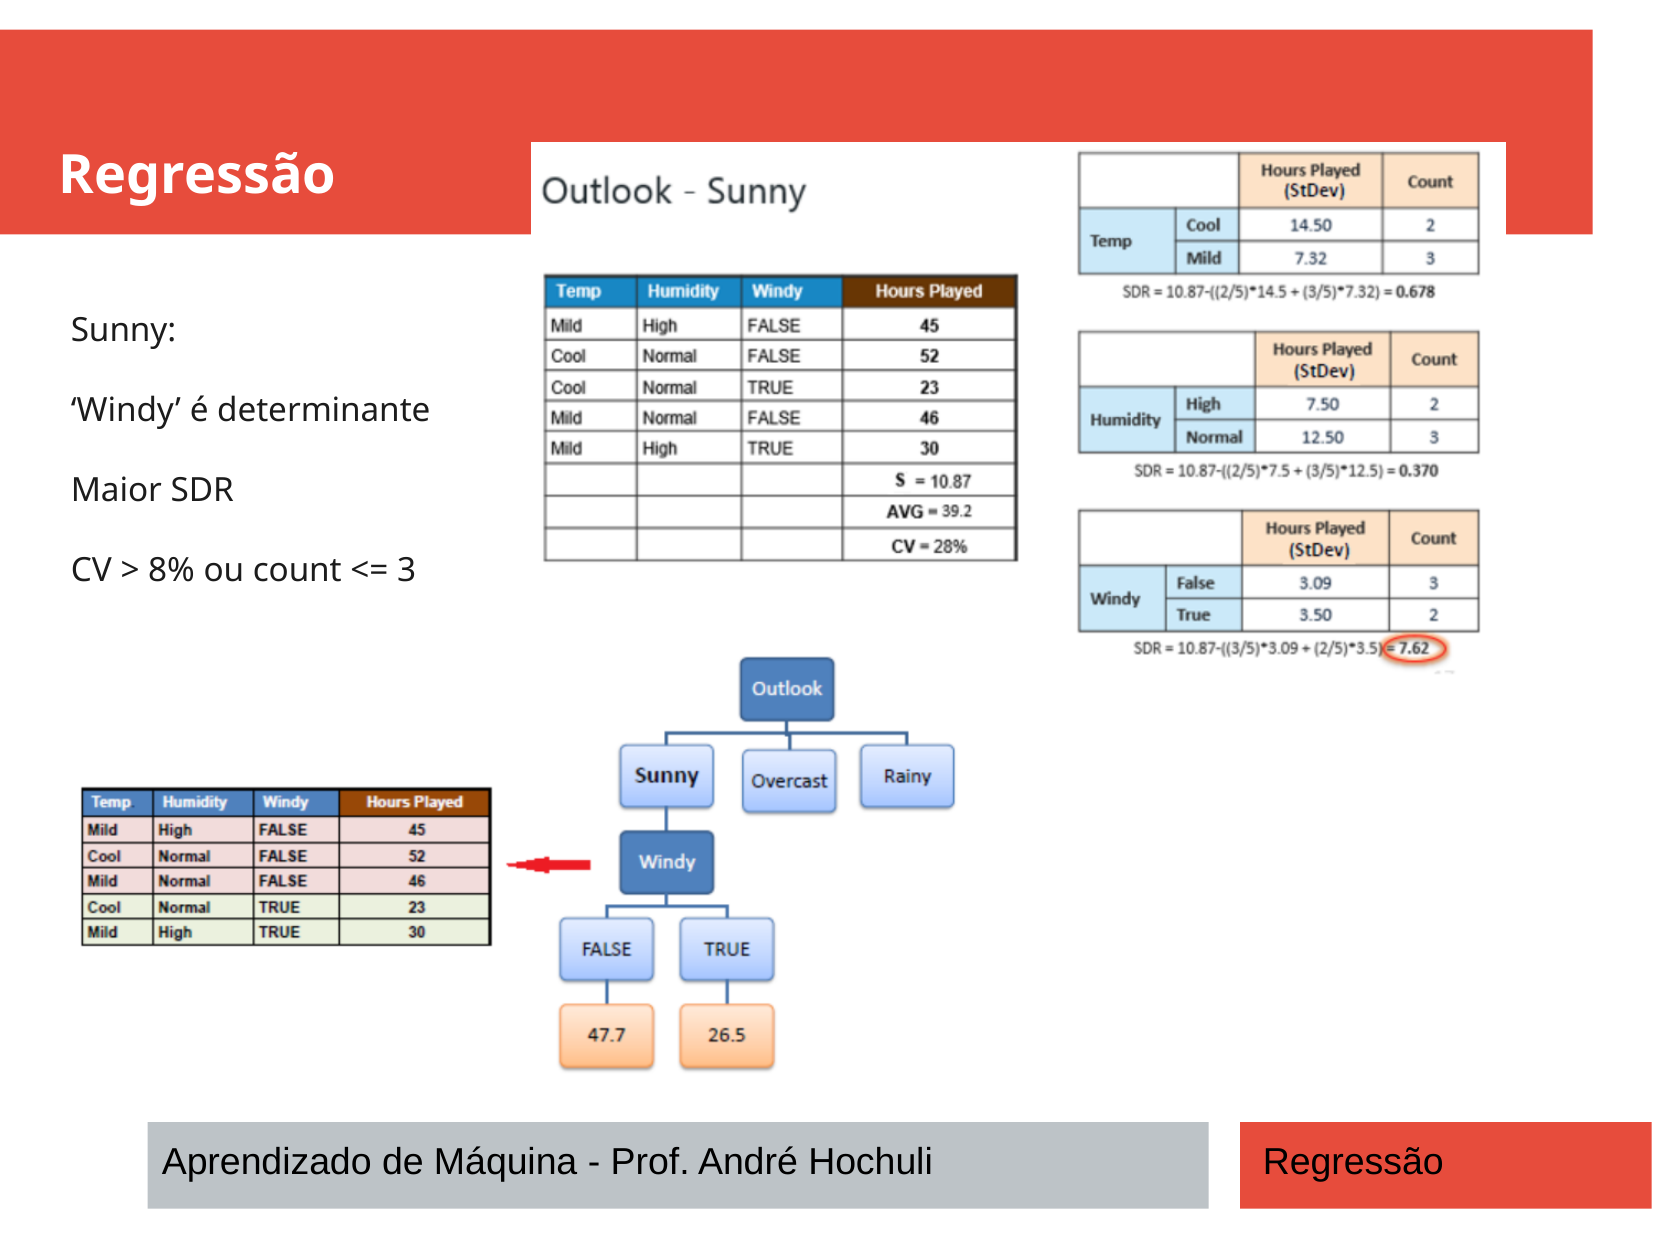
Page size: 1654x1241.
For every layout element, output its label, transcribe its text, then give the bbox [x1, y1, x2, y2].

text_box Regressão [59, 59, 1593, 205]
text_box Aprendizado de Máquina - Prof. André Hochuli [147, 1130, 1203, 1188]
picture [58, 142, 1507, 1091]
text_box Sunny: ‘Windy’ é determinante Maior SDR CV > 8% ou count <= 3 [56, 250, 1594, 1130]
text_box Regressão [1248, 1129, 1622, 1188]
